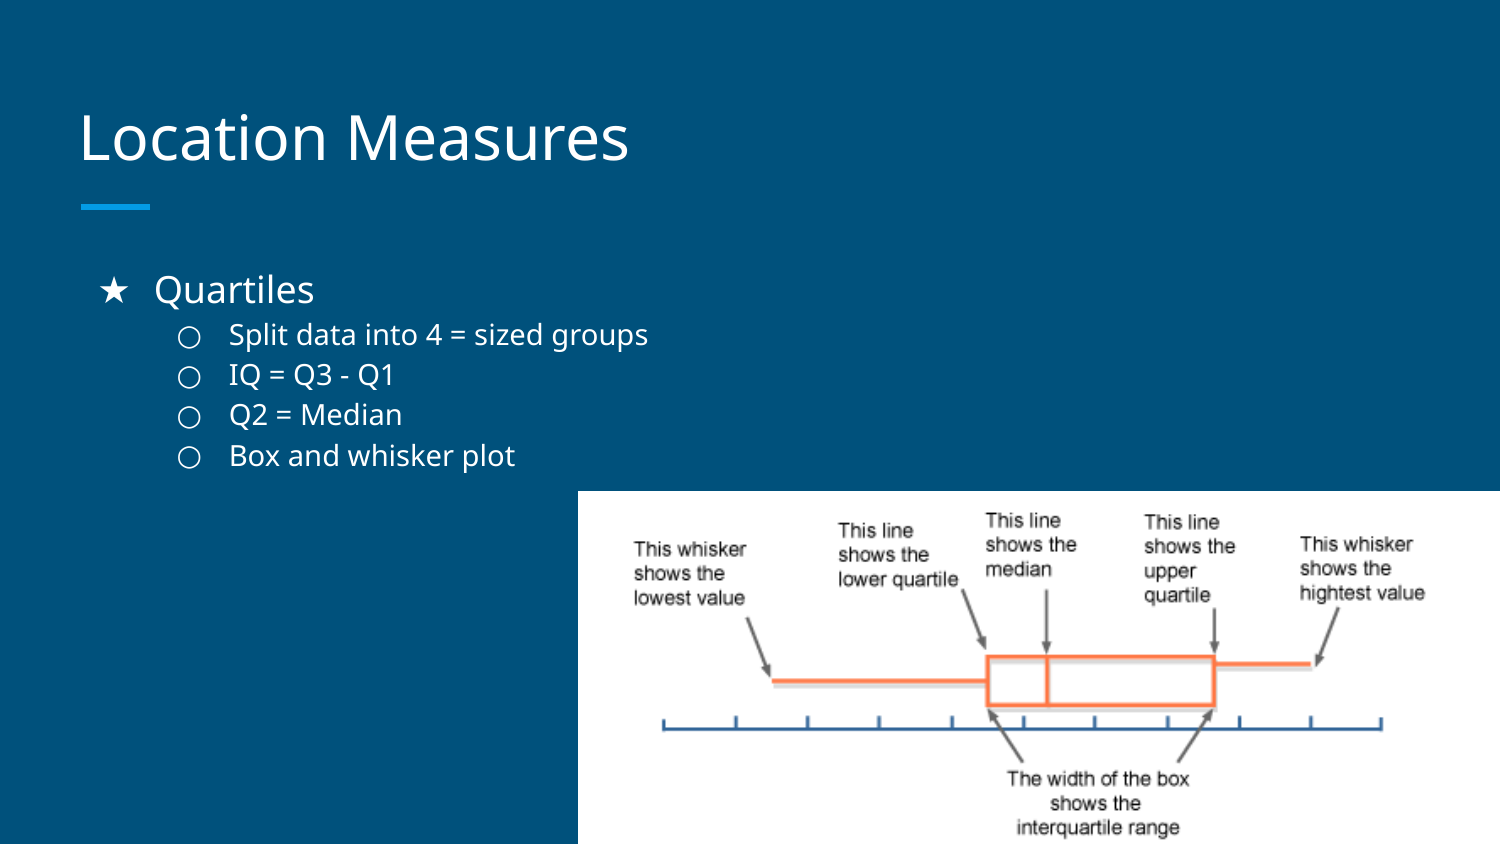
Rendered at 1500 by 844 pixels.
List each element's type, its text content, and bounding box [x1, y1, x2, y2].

list Quartiles Split data into 4 = sized groups IQ = Q3 - Q1 Q2 = Median Box and whisker plot [63, 244, 1437, 750]
picture [579, 492, 1500, 844]
title Location Measures [63, 75, 1437, 188]
